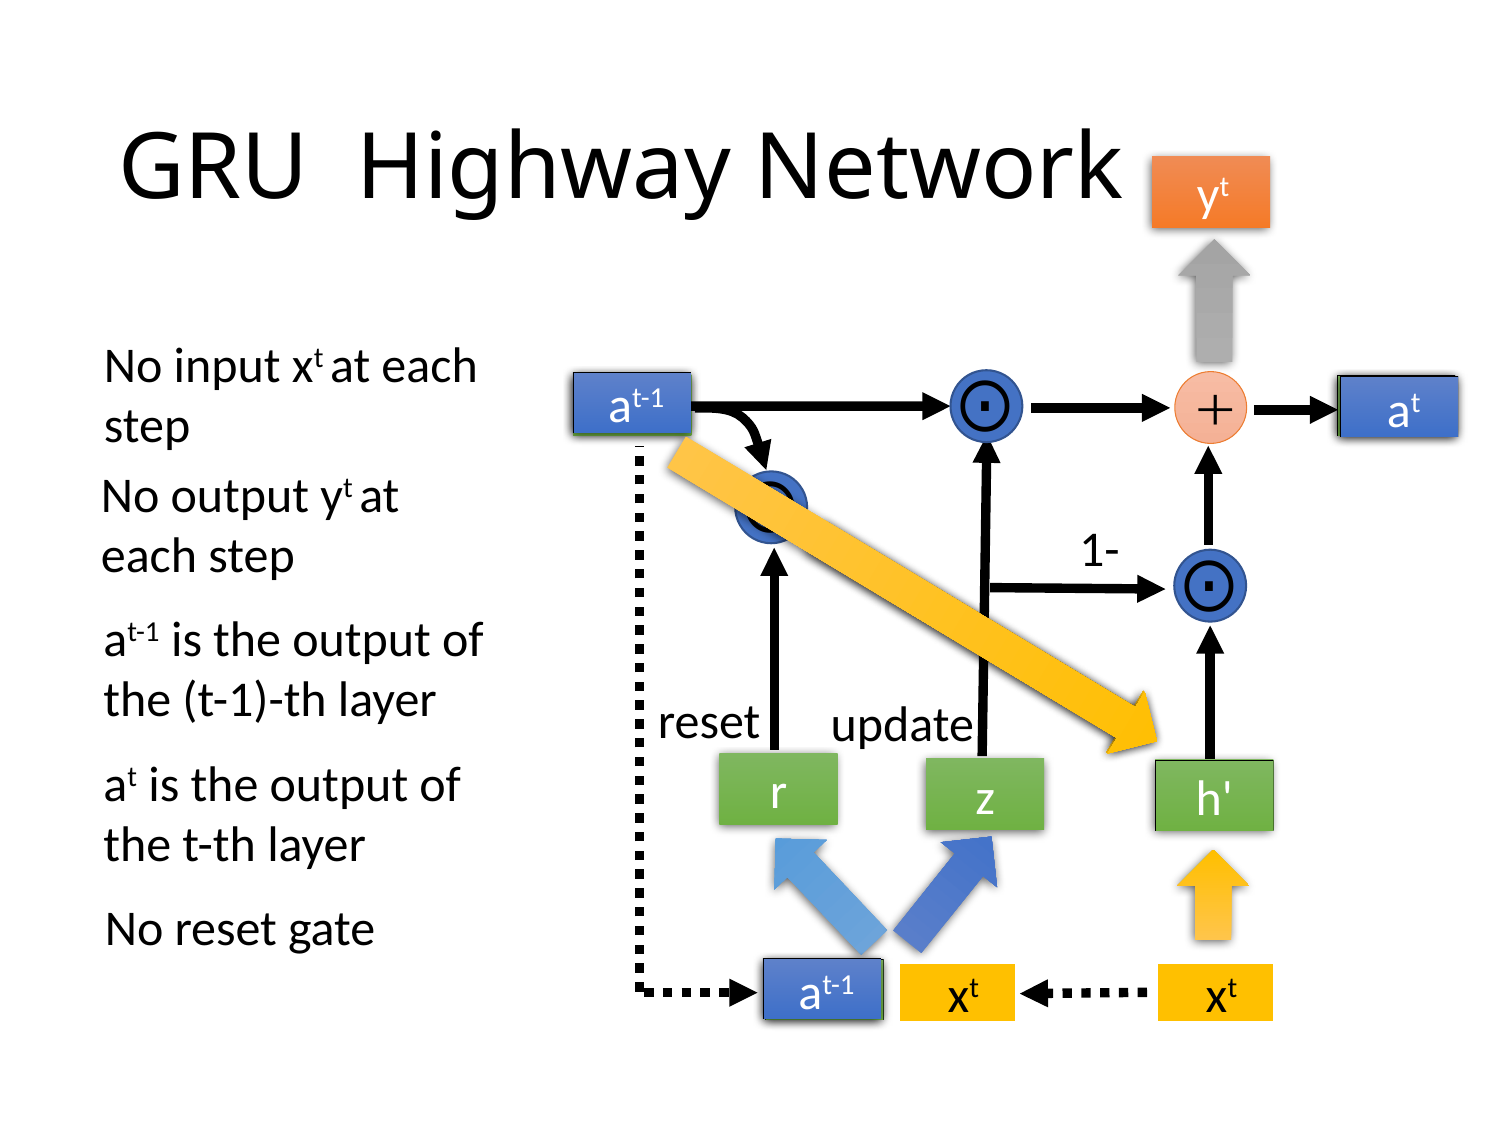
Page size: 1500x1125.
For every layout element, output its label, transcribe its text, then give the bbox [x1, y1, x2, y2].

text_box [711, 407, 769, 470]
text_box [774, 838, 887, 951]
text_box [888, 954, 1038, 1031]
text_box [1174, 549, 1247, 622]
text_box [950, 370, 1023, 443]
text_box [1138, 153, 1288, 230]
text_box [983, 615, 1157, 754]
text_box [735, 471, 808, 544]
text_box h' [1155, 759, 1274, 831]
text_box update [815, 683, 990, 759]
text_box r [719, 753, 838, 825]
text_box ht-1 [560, 369, 672, 445]
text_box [1146, 954, 1296, 1031]
text_box [893, 836, 998, 953]
text_box [1178, 239, 1251, 363]
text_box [561, 365, 711, 442]
text_box z [926, 758, 1045, 830]
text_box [1253, 367, 1479, 444]
text_box at is the output of the t-th layer [88, 744, 515, 879]
text_box at-1 is the output of the (t-1)-th layer [88, 599, 515, 735]
text_box [794, 510, 982, 657]
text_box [1174, 371, 1247, 444]
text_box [751, 951, 901, 1028]
text_box [1177, 849, 1250, 941]
text_box 1- [1064, 509, 1181, 584]
text_box No output yt at each step [86, 455, 513, 591]
text_box [667, 442, 743, 509]
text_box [1329, 369, 1479, 446]
text_box reset [643, 681, 776, 757]
text_box No reset gate [89, 888, 516, 964]
text_box No input xt at each step [89, 325, 516, 460]
